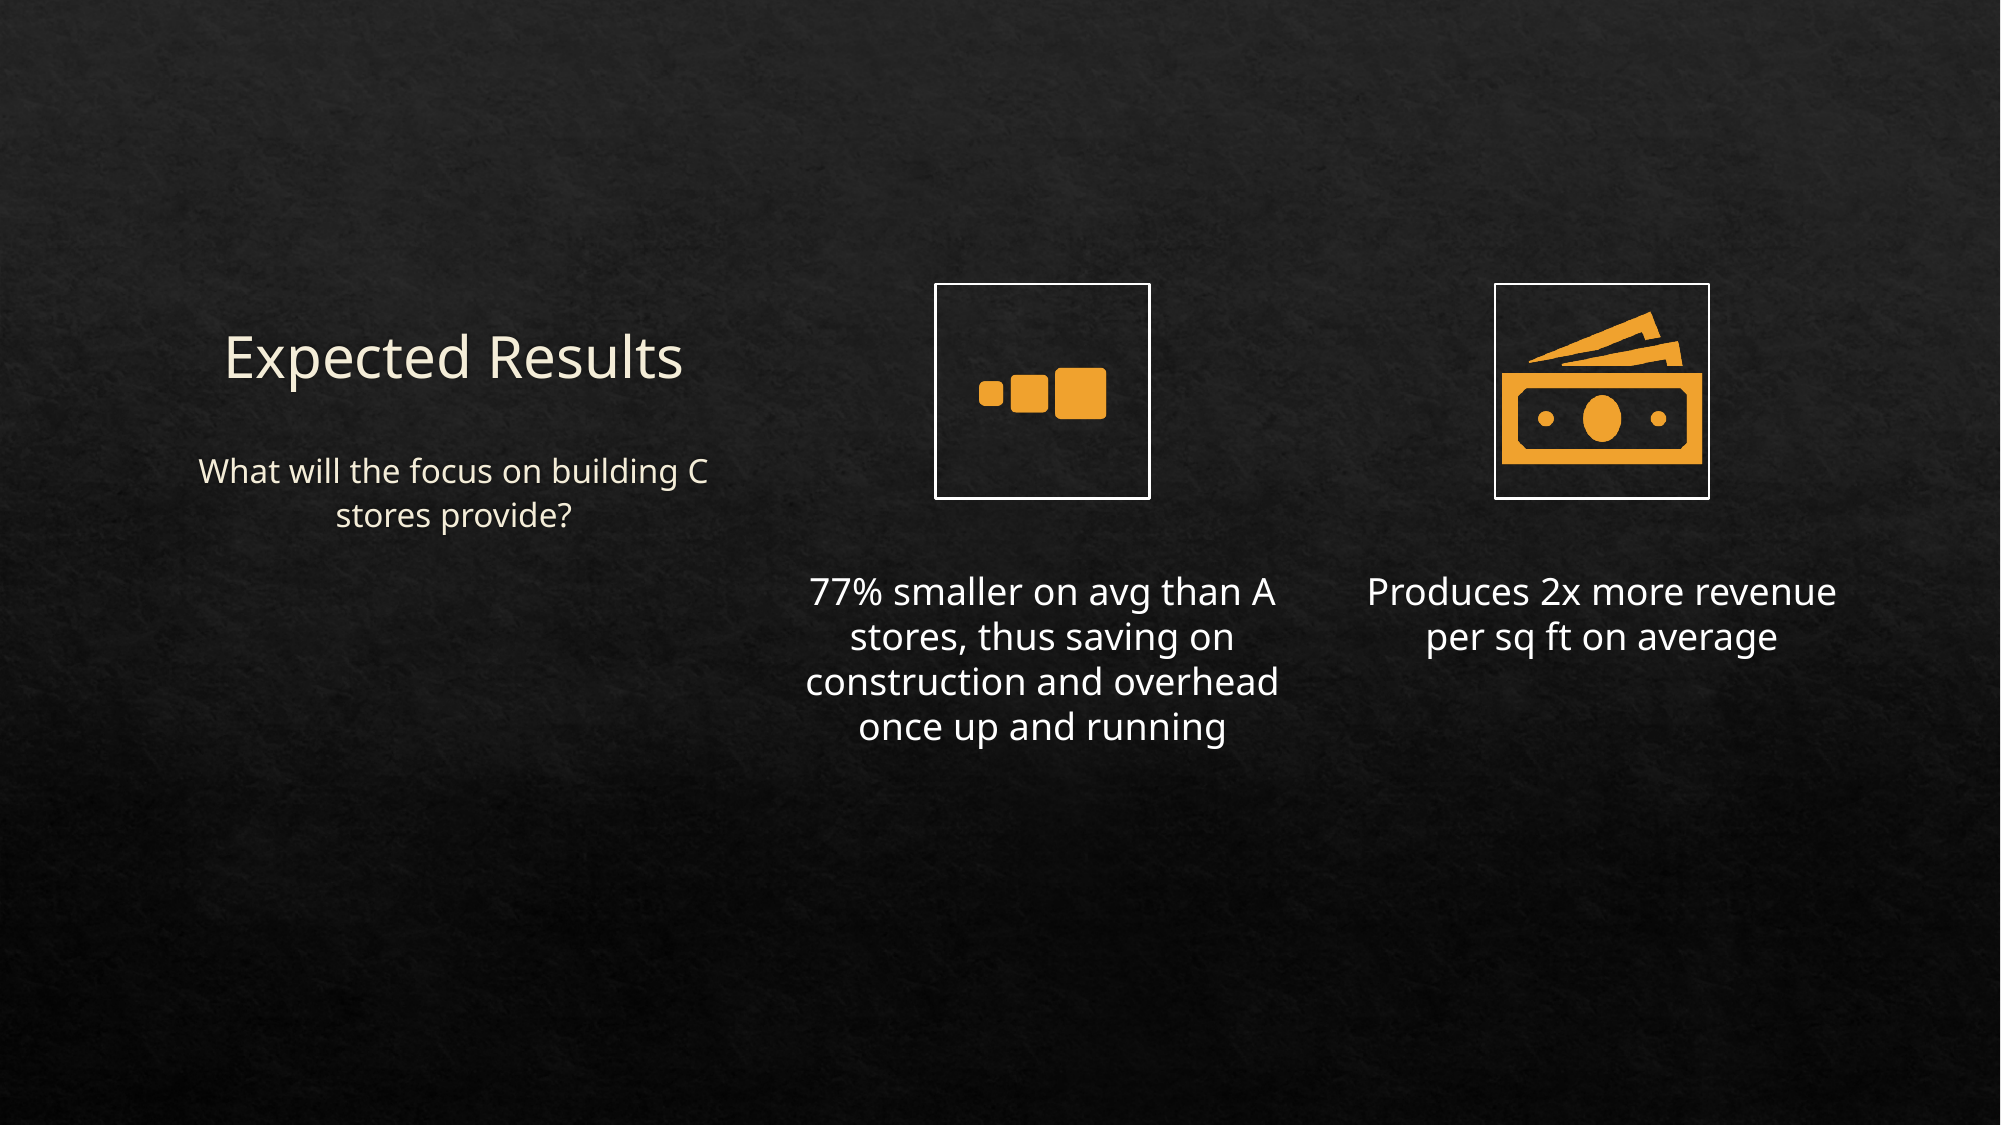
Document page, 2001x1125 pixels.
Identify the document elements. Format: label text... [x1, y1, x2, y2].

list What will the focus on building C stores provide? [149, 438, 758, 934]
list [796, 99, 1849, 934]
title Expected Results [149, 99, 758, 399]
